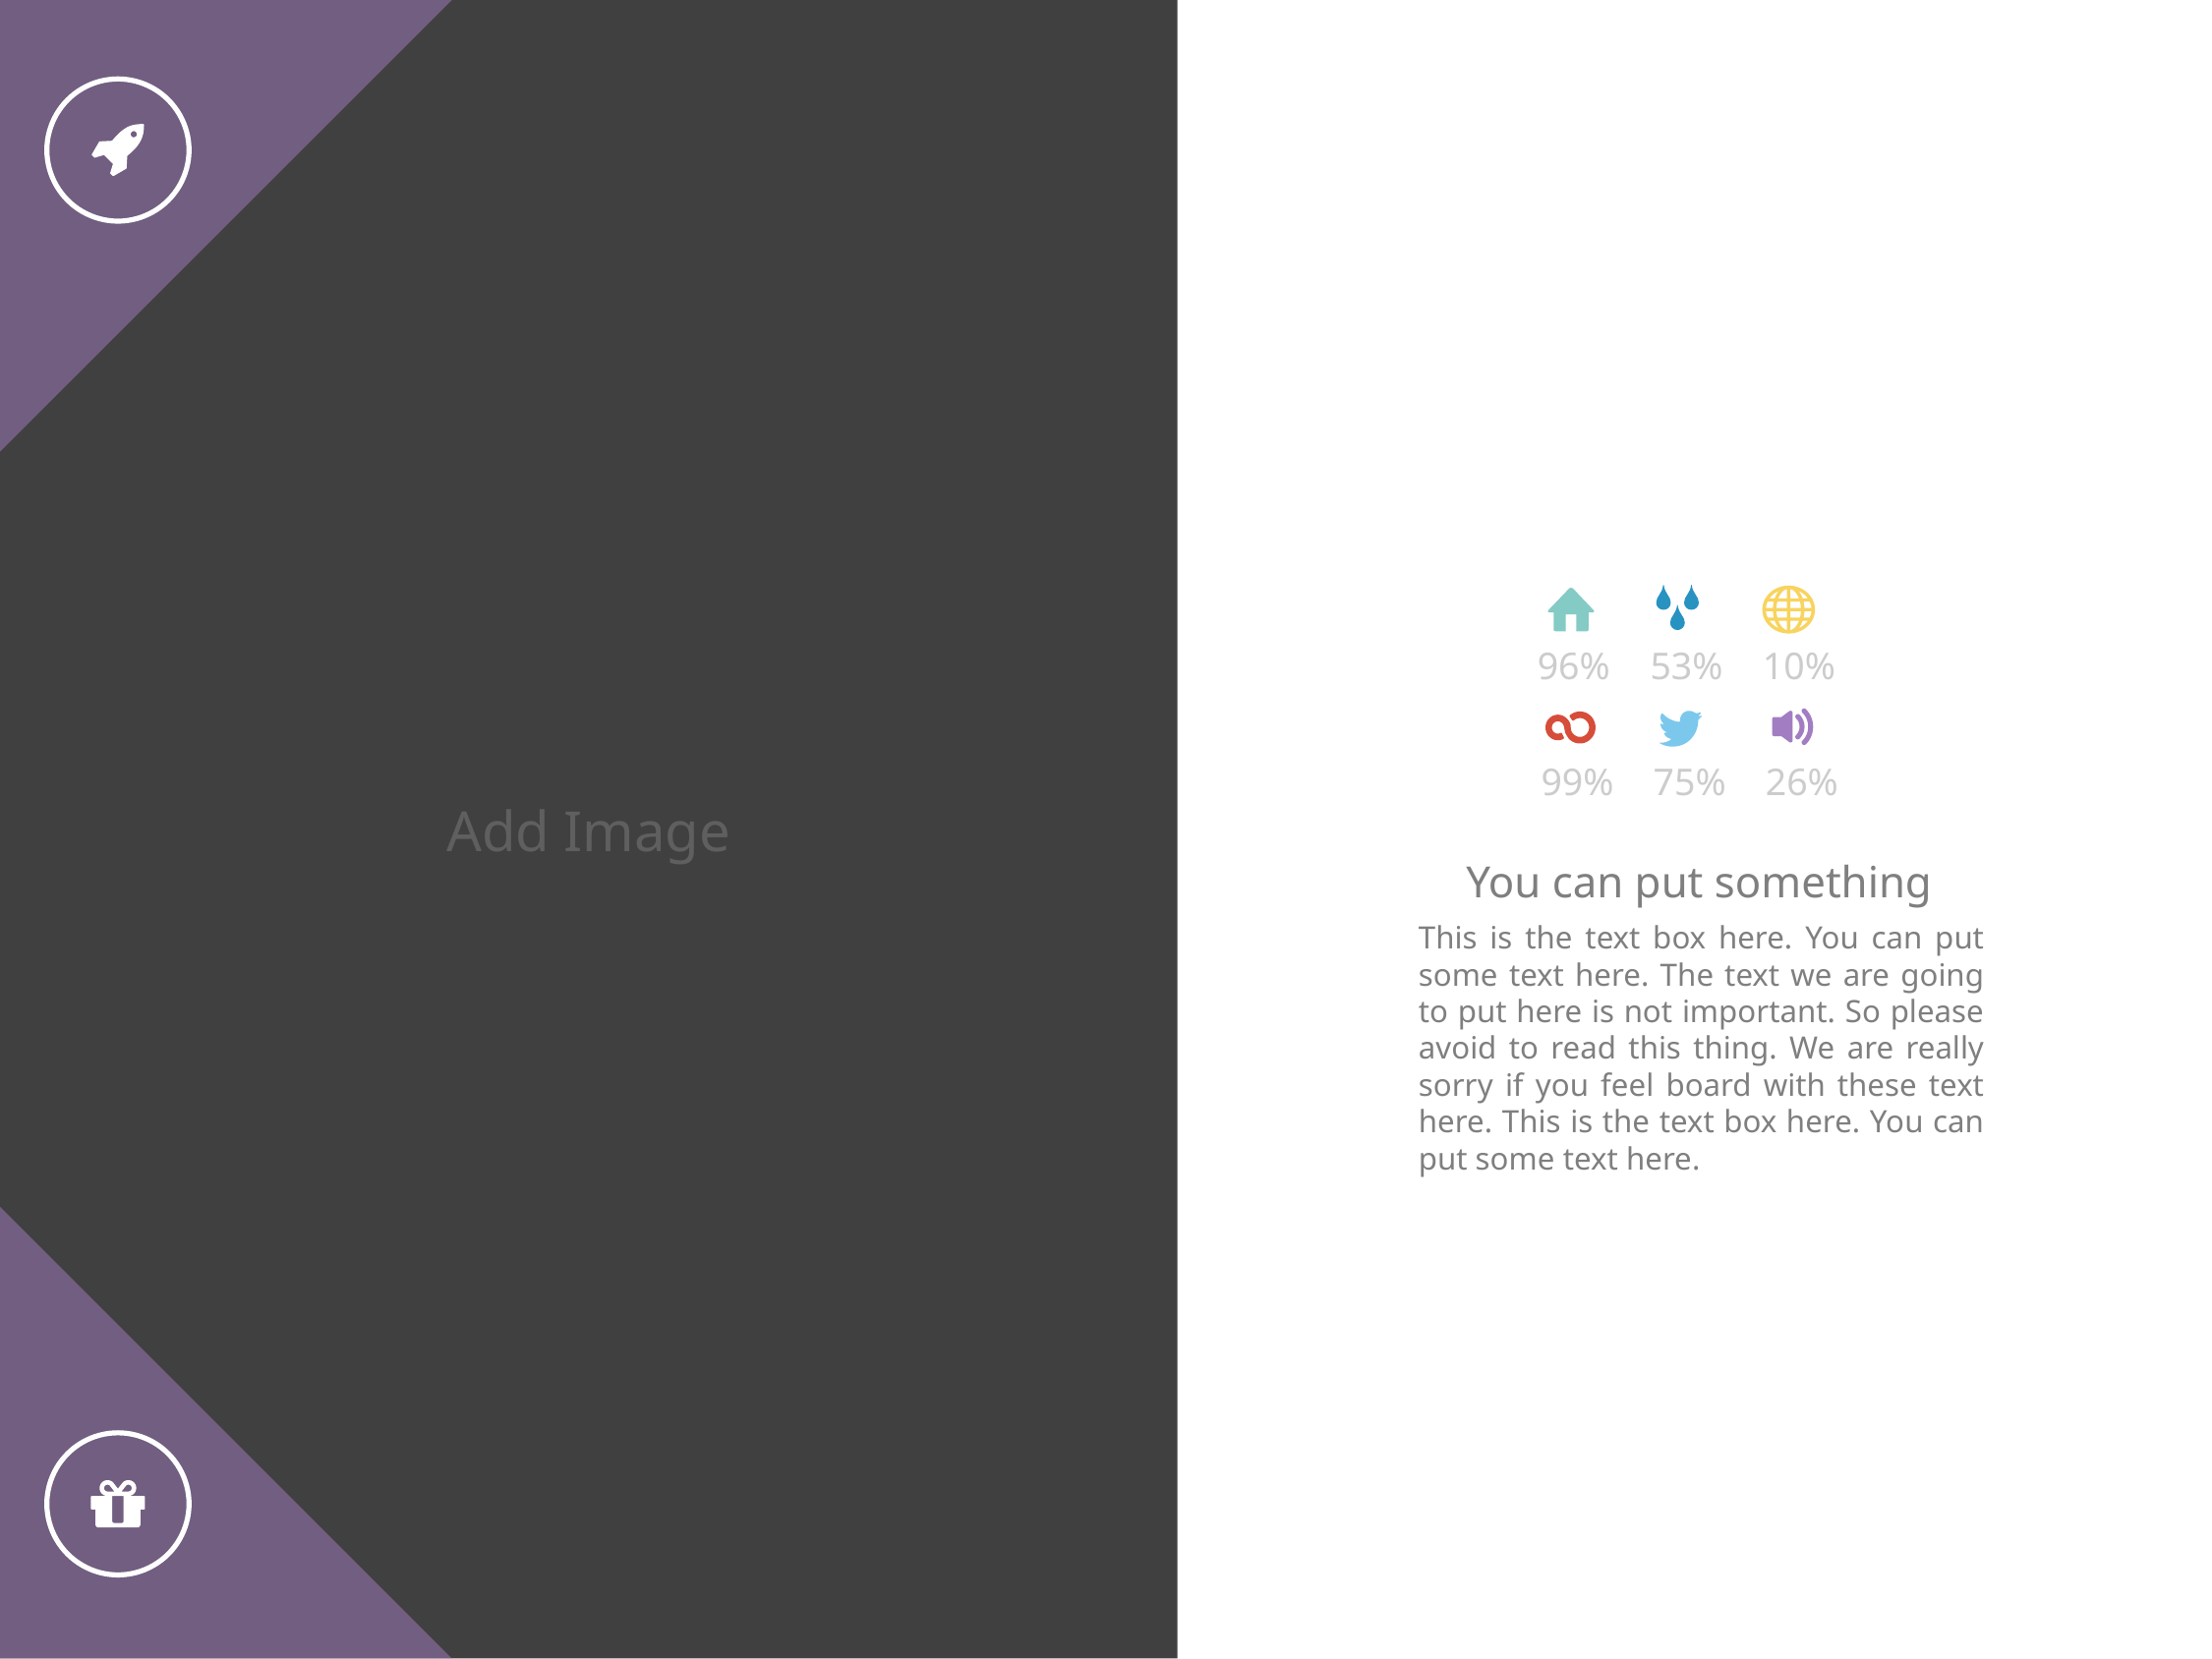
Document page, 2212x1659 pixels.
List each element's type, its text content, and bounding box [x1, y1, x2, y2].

text_box 26% [1750, 751, 1853, 811]
text_box [1656, 585, 1671, 610]
text_box [1669, 604, 1685, 631]
text_box [1762, 585, 1816, 634]
text_box 99% [1526, 751, 1629, 811]
text_box 75% [1638, 751, 1741, 811]
text_box 53% [1635, 635, 1738, 695]
text_box 96% [1522, 635, 1625, 695]
text_box [0, 0, 453, 453]
text_box [1547, 587, 1595, 632]
text_box [90, 1480, 146, 1528]
text_box [45, 78, 191, 223]
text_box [1772, 708, 1814, 746]
text_box [1684, 585, 1700, 610]
text_box Add Image [0, 0, 1179, 1659]
text_box [1545, 711, 1596, 744]
text_box [0, 1205, 454, 1659]
text_box [91, 124, 145, 177]
text_box [1659, 711, 1702, 747]
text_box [1404, 847, 2000, 1150]
text_box 10% [1748, 635, 1850, 695]
text_box [45, 1431, 191, 1576]
